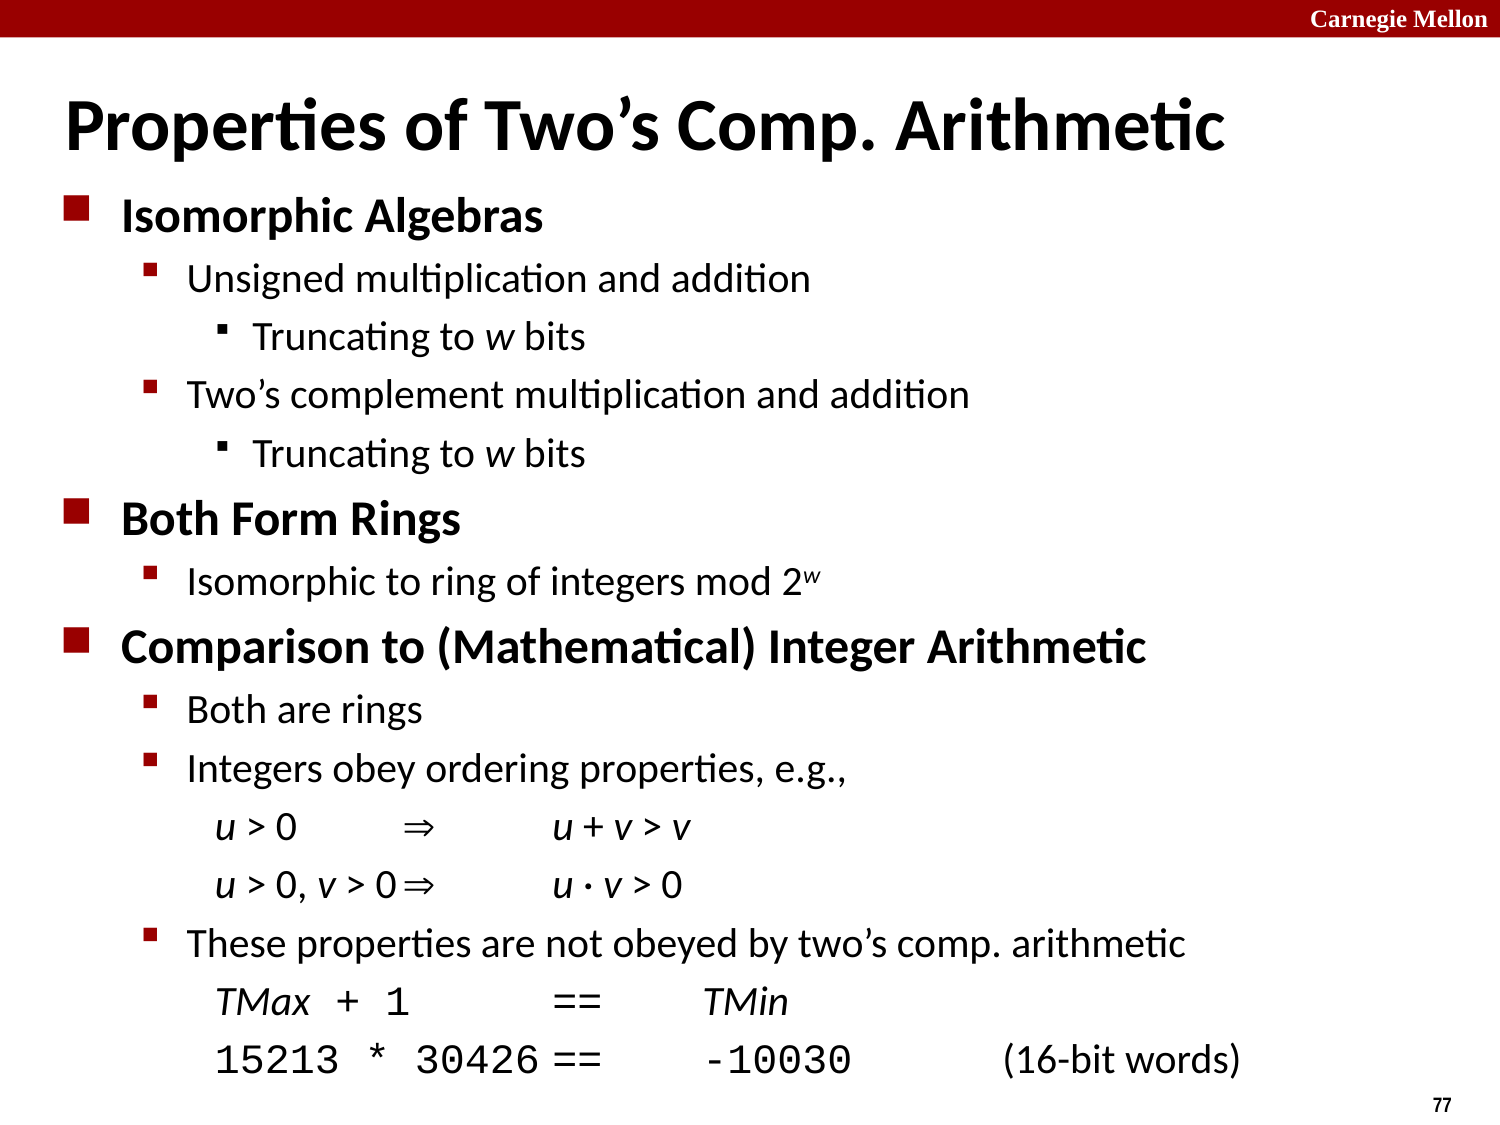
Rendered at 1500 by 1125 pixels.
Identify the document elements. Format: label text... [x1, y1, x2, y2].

title Properties of Two’s Comp. Arithmetic [49, 74, 1487, 167]
list Isomorphic Algebras Unsigned multiplication and addition Truncating to w bits Two’s complement multiplication and addition Truncating to w bits Both Form Rings Isomorphic to ring of integers mod 2w Comparison to (Mathematical) Integer Arithmetic Both are rings Integers obey ordering properties, e.g., u > 0  u + v > v u > 0, v > 0  u · v > 0 These properties are not obeyed by two’s comp. arithmetic TMax + 1 == TMin 15213 * 30426 == -10030 (16-bit words) [49, 174, 1476, 1033]
